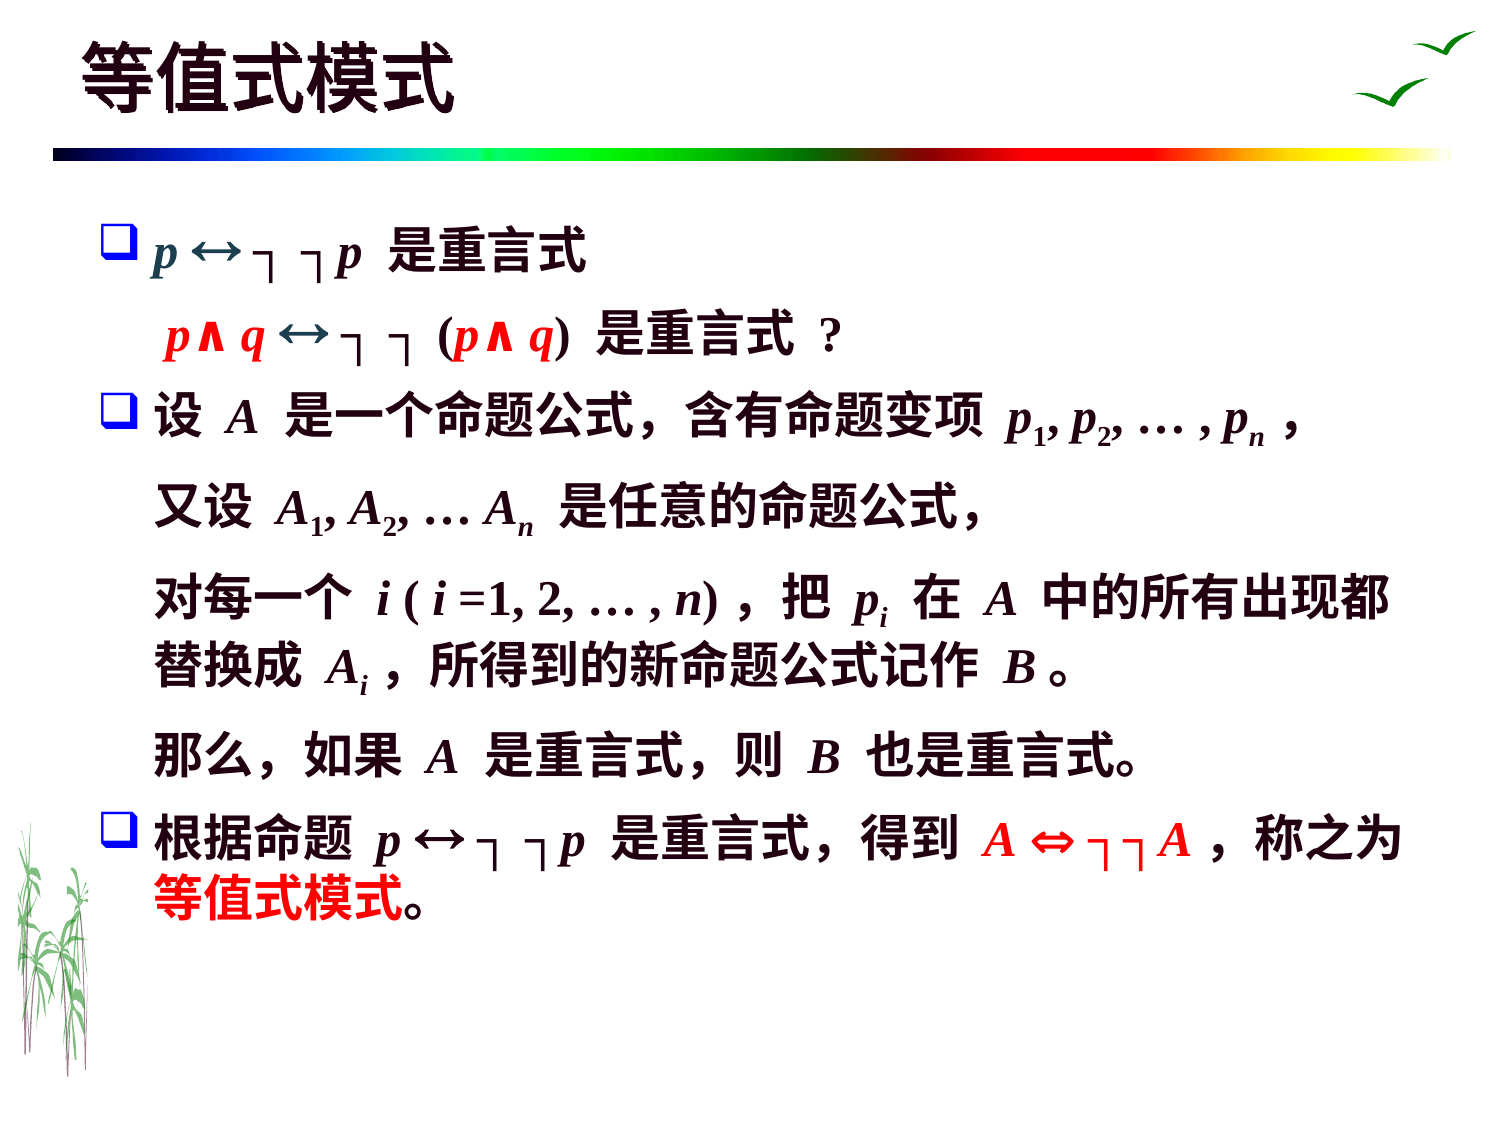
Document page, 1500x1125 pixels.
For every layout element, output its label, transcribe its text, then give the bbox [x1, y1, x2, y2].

picture [378, 148, 1451, 161]
list p  ┐ ┐p 是重言式 p∧q  ┐ ┐ (p∧q) 是重言式 ? 设 A 是一个命题公式，含有命题变项 p1, p2, … , pn， 又设 A1, A2, … An 是任意的命题公式， 对每一个 i ( i =1, 2, … , n)，把 pi 在 A 中的所有出现都替换成 Ai，所得到的新命题公式记作 B。 那么，如果 A 是重言式，则 B 也是重言式。 根据命题 p  ┐ ┐p 是重言式，得到 A  ┐┐A，称之为等值式模式。 [81, 210, 1442, 1032]
title 等值式模式 [64, 23, 1388, 126]
picture [53, 148, 350, 161]
